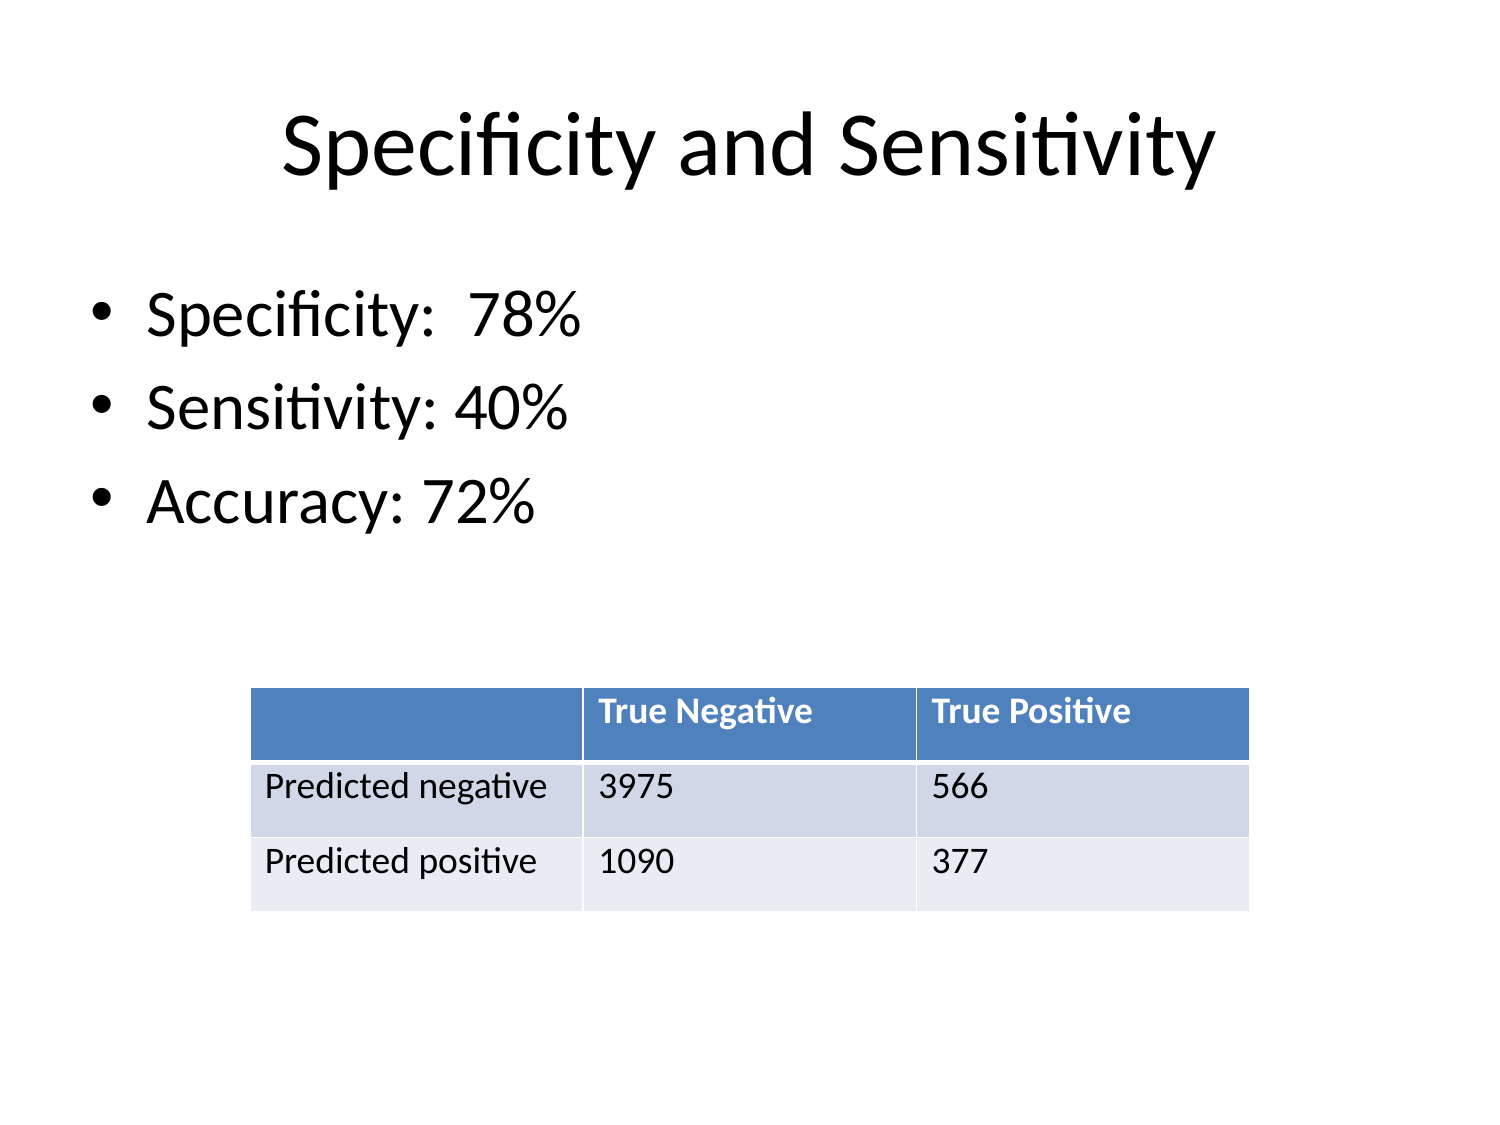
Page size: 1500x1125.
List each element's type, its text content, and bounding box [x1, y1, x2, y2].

table_cell 377 [917, 838, 1249, 911]
table_cell 3975 [584, 765, 916, 837]
title Specificity and Sensitivity [75, 45, 1425, 233]
table_header True Positive [917, 688, 1249, 760]
table_header [251, 688, 582, 760]
table_cell 566 [917, 765, 1249, 837]
table_cell Predicted negative [251, 765, 582, 837]
table_cell 1090 [584, 838, 916, 911]
list Specificity: 78% Sensitivity: 40% Accuracy: 72% [75, 262, 1425, 1005]
table_cell Predicted positive [251, 838, 582, 911]
table_header True Negative [584, 688, 916, 760]
